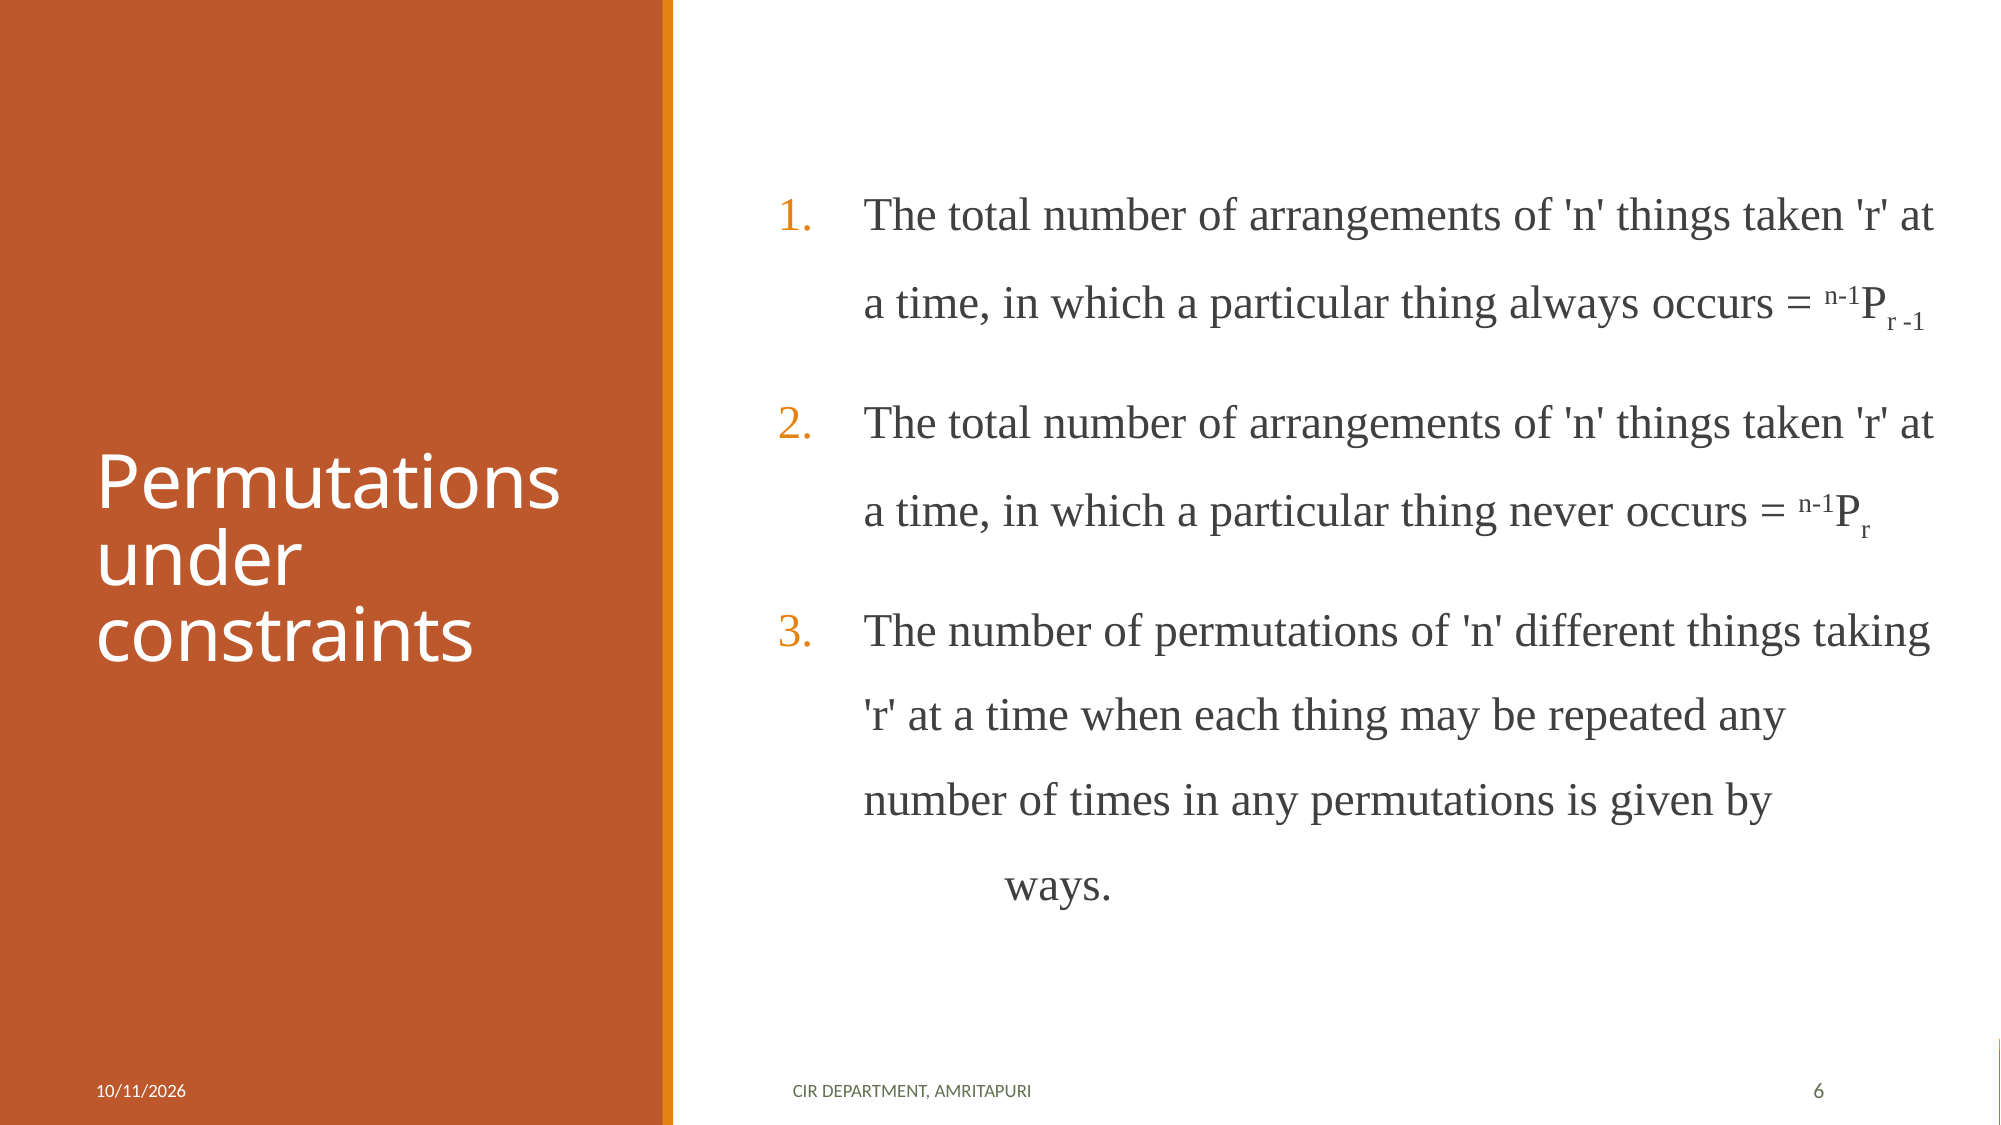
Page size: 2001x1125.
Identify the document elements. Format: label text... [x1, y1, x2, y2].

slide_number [80, 1059, 366, 1120]
title Permutations under constraints [80, 99, 587, 1026]
text_box [661, 0, 674, 1125]
text_box [0, 0, 661, 1125]
slide_number 6 [1660, 1059, 1840, 1120]
text_box [674, 0, 2000, 1125]
footer CIR department, Amritapuri [777, 1059, 1616, 1120]
